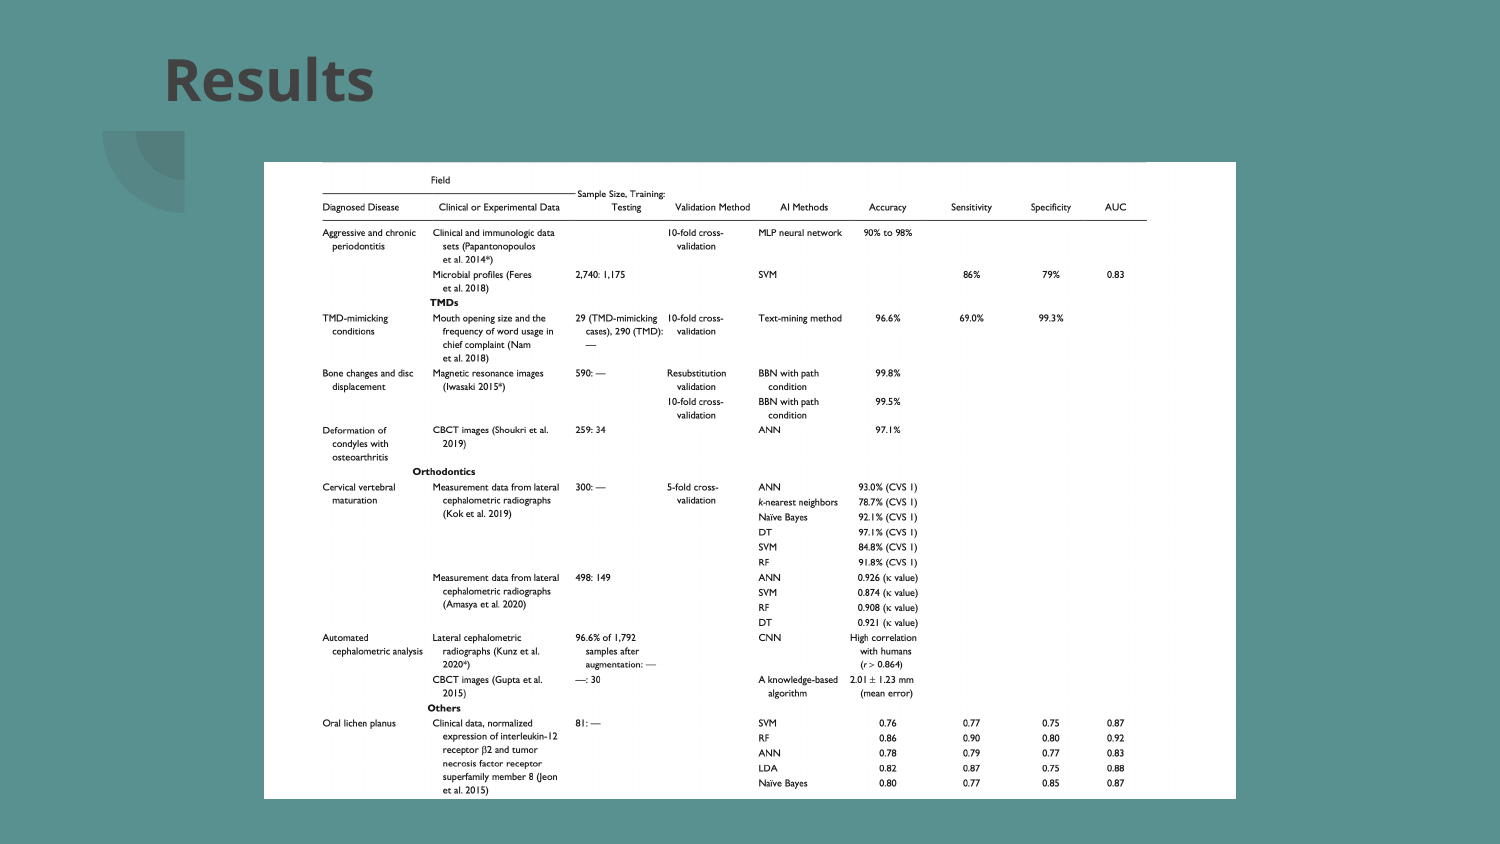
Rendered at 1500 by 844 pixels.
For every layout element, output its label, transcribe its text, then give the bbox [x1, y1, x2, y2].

title Results [148, 24, 1302, 188]
picture [263, 161, 1237, 800]
